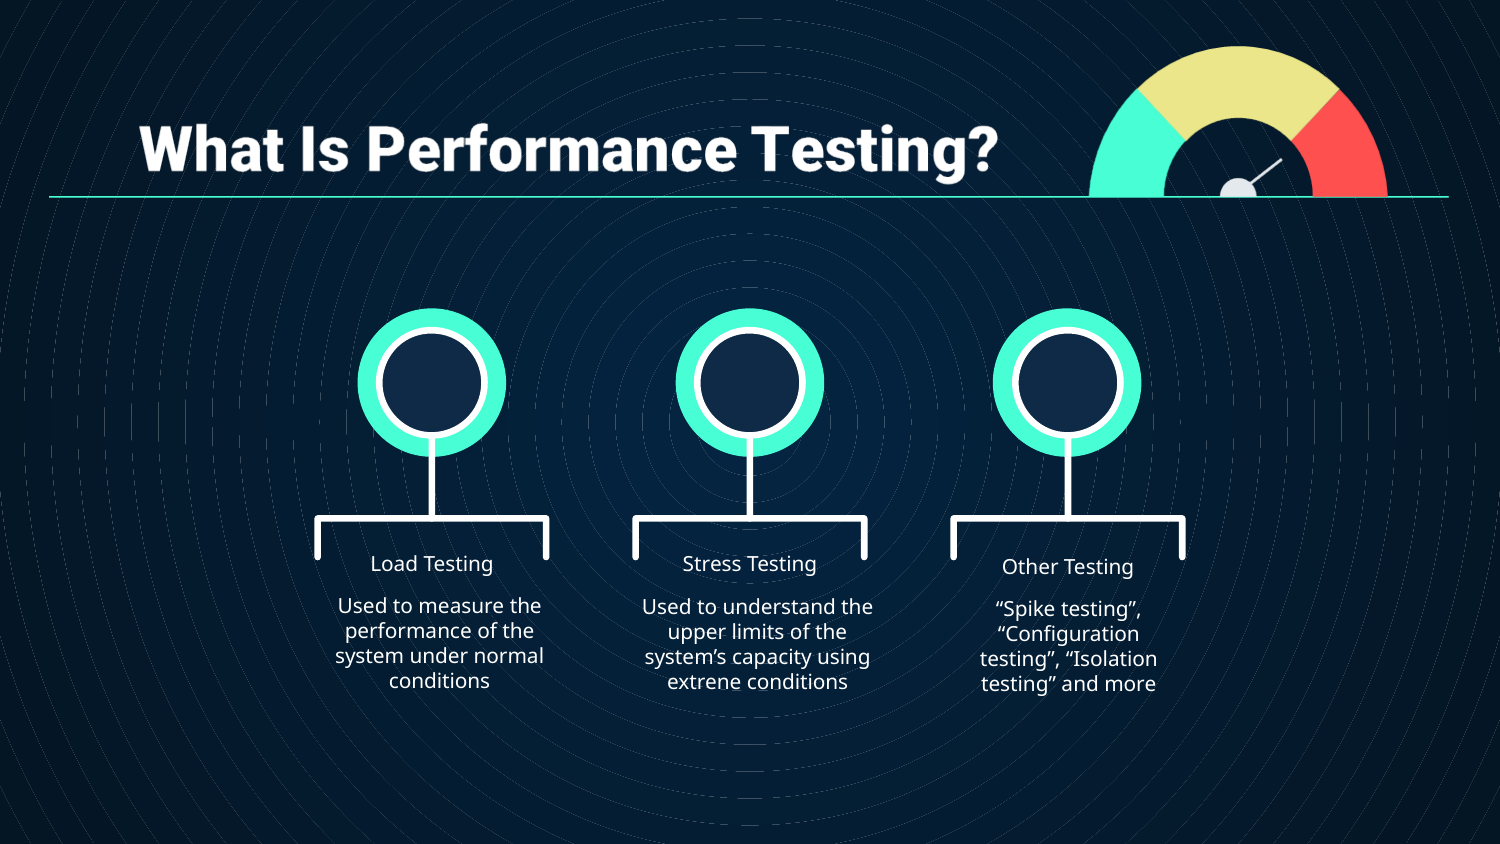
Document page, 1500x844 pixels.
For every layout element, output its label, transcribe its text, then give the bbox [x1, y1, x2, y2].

text_box [693, 326, 806, 439]
text_box [357, 308, 507, 457]
text_box [752, 515, 868, 561]
text_box [950, 515, 1066, 561]
text_box [375, 326, 488, 439]
text_box [434, 515, 550, 561]
text_box [632, 515, 748, 561]
subtitle Used to understand the upper limits of the system’s capacity using extrene conditions [621, 591, 894, 661]
text_box [314, 515, 430, 561]
text_box [746, 439, 754, 522]
text_box [383, 334, 481, 432]
text_box [675, 308, 825, 457]
text_box [701, 334, 799, 432]
title Load Testing [261, 558, 603, 591]
text_box [1019, 334, 1117, 432]
title Other Testing [897, 561, 1239, 594]
text_box [992, 308, 1142, 457]
text_box [428, 439, 436, 522]
title Stress Testing [603, 558, 921, 591]
subtitle “Spike testing”, “Configuration testing”, “Isolation testing” and more [939, 594, 1198, 664]
text_box [1064, 439, 1072, 522]
text_box [1012, 326, 1124, 439]
subtitle Used to measure the performance of the system under normal conditions [304, 591, 576, 660]
picture [49, 46, 1450, 226]
text_box [1070, 515, 1186, 561]
